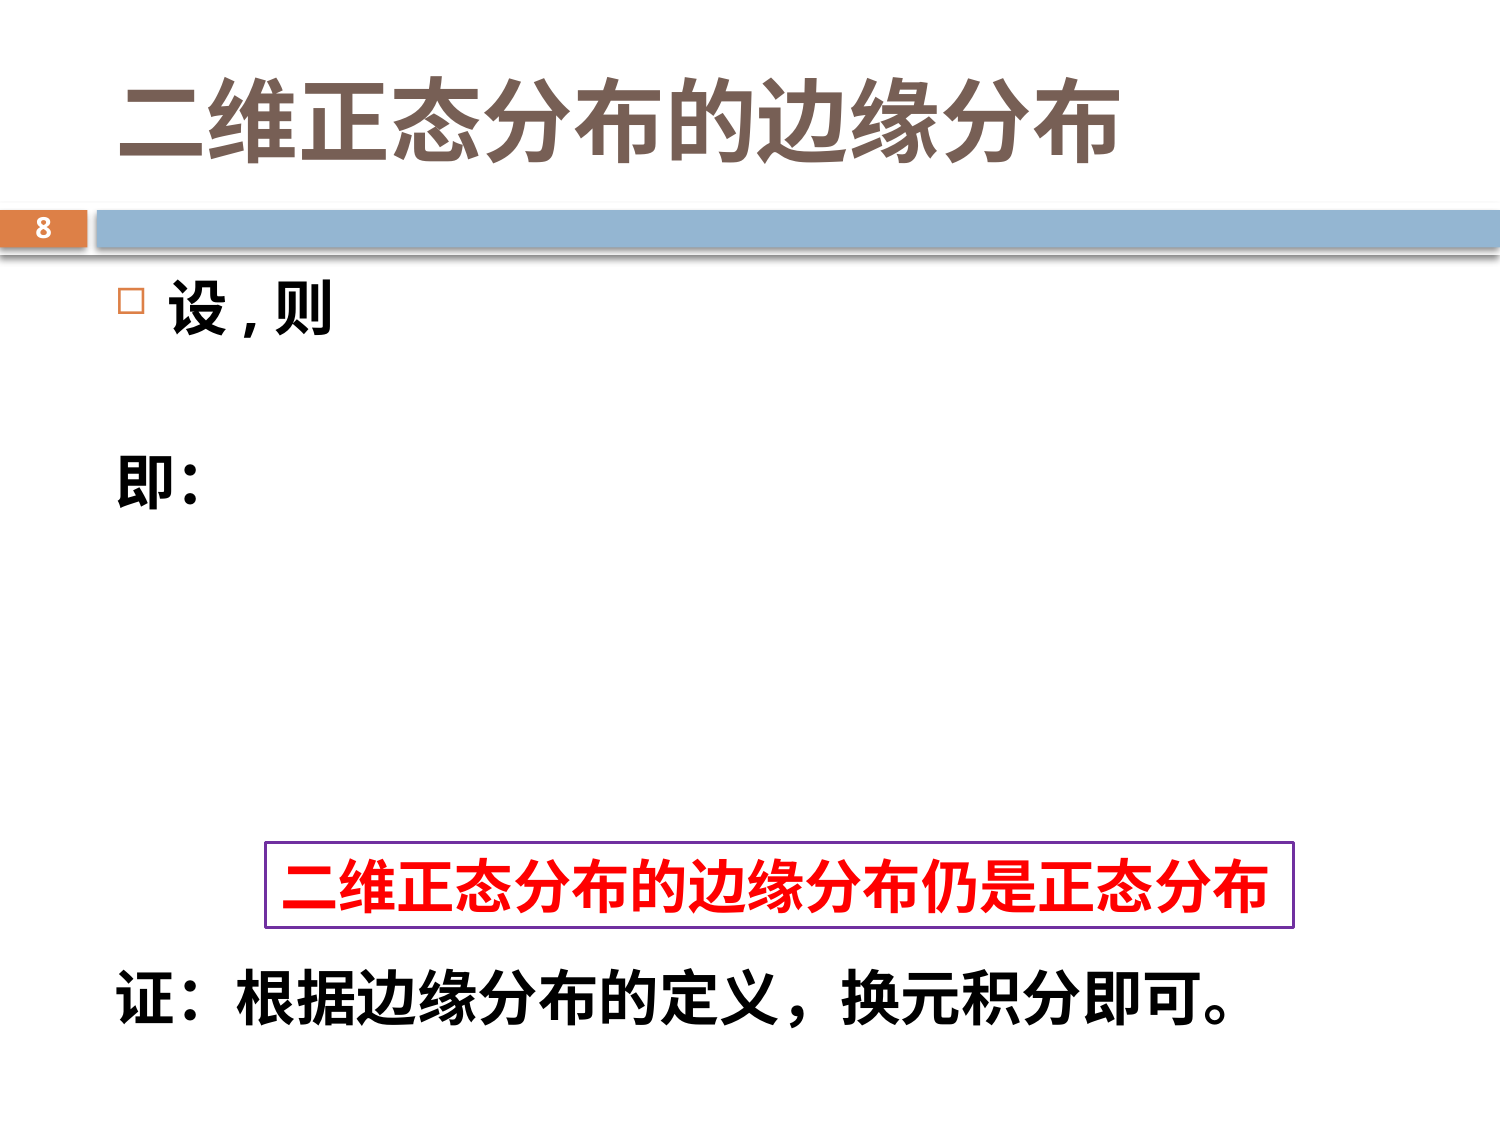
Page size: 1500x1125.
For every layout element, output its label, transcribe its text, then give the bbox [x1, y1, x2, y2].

slide_number 8 [0, 208, 88, 249]
text_box 二维正态分布的边缘分布仍是正态分布 [265, 842, 1294, 928]
text_box 证：根据边缘分布的定义，换元积分即可。 [100, 952, 1438, 1047]
title 二维正态分布的边缘分布 [100, 37, 1438, 200]
